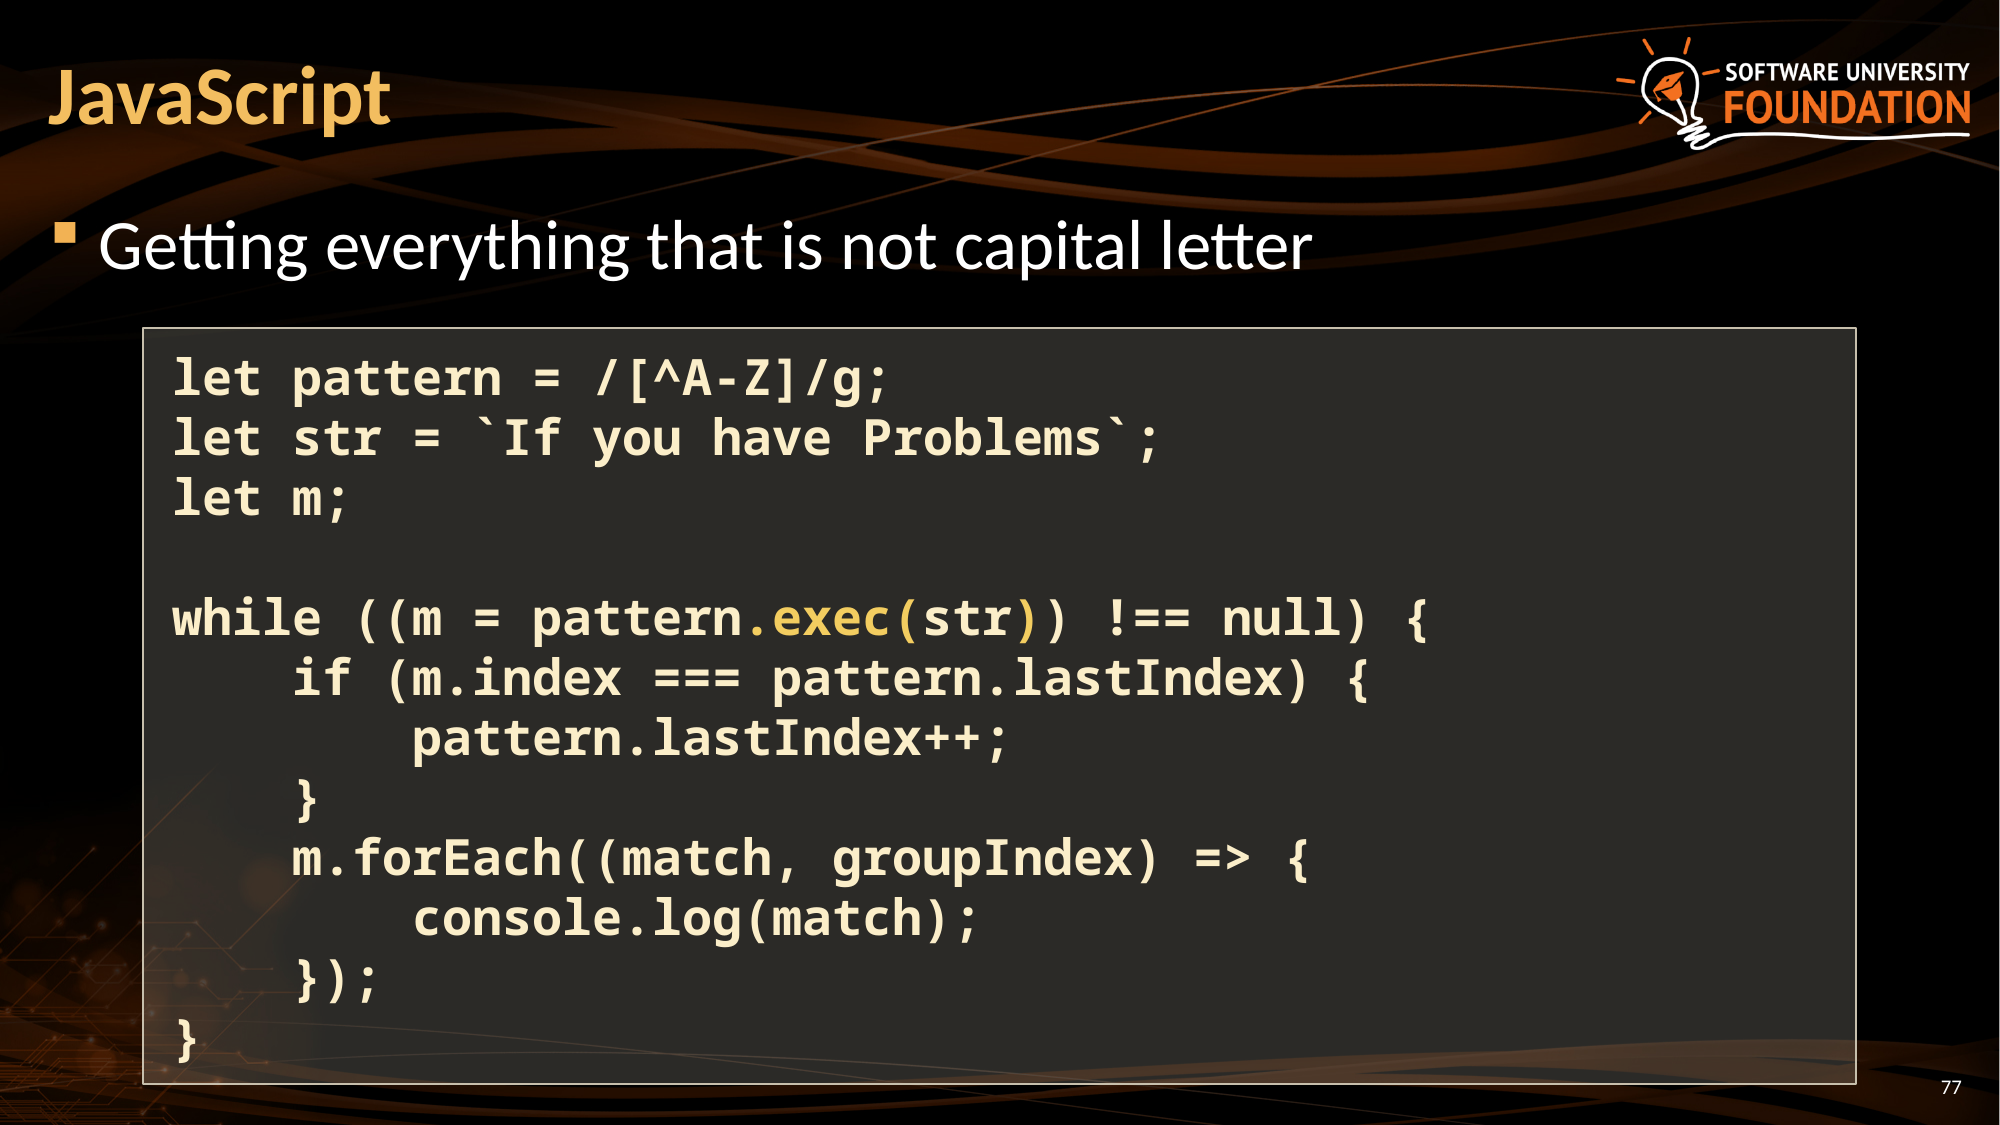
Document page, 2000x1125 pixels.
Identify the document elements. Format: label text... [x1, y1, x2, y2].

text_box let pattern = /[^A-Z]/g; let str = `If you have Problems`; let m; while ((m = pattern.exec(str)) !== null) { if (m.index === pattern.lastIndex) { pattern.lastIndex++; } m.forEach((match, groupIndex) => { console.log(match); }); } [143, 328, 1856, 1084]
list Getting everything that is not capital letter [31, 188, 1968, 1103]
picture [0, 0, 2000, 1125]
title JavaScript [30, 6, 1602, 189]
